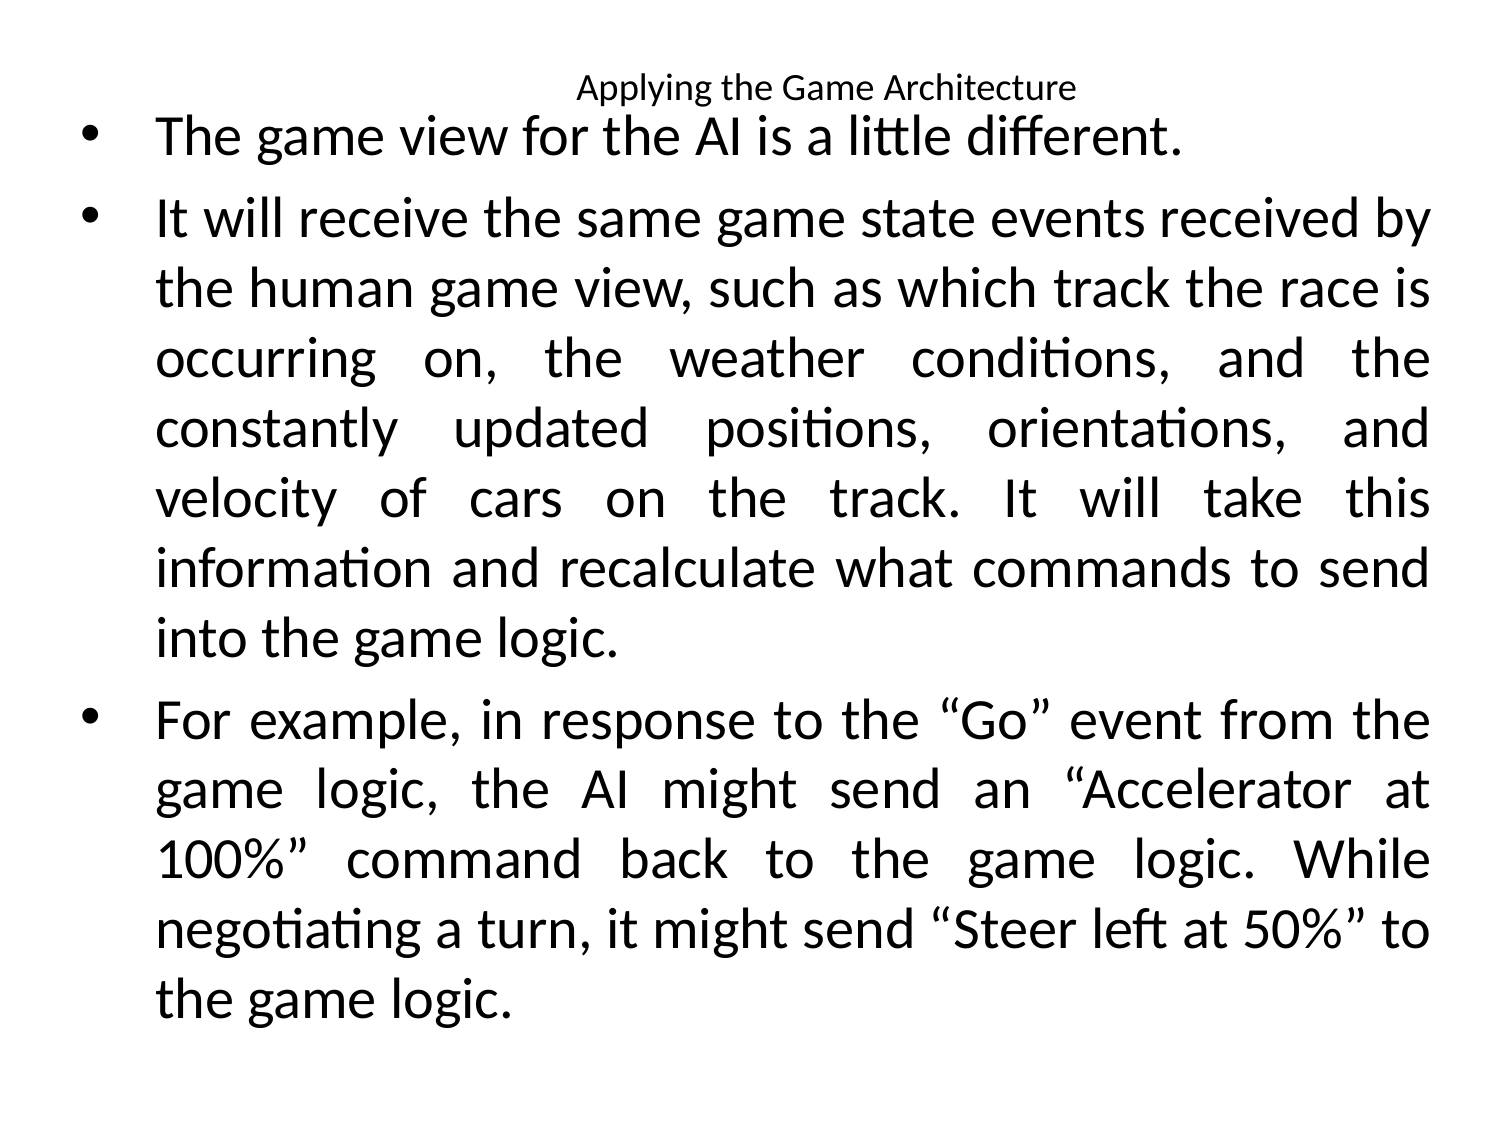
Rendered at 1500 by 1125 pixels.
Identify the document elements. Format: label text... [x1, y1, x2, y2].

title Applying the Game Architecture [112, 54, 1500, 209]
subtitle The game view for the AI is a little different. It will receive the same game state events received by the human game view, such as which track the race is occurring on, the weather conditions, and the constantly updated positions, orientations, and velocity of cars on the track. It will take this information and recalculate what commands to send into the game logic. For example, in response to the “Go” event from the game logic, the AI might send an “Accelerator at 100%” command back to the game logic. While negotiating a turn, it might send “Steer left at 50%” to the game logic. [64, 90, 1447, 1094]
